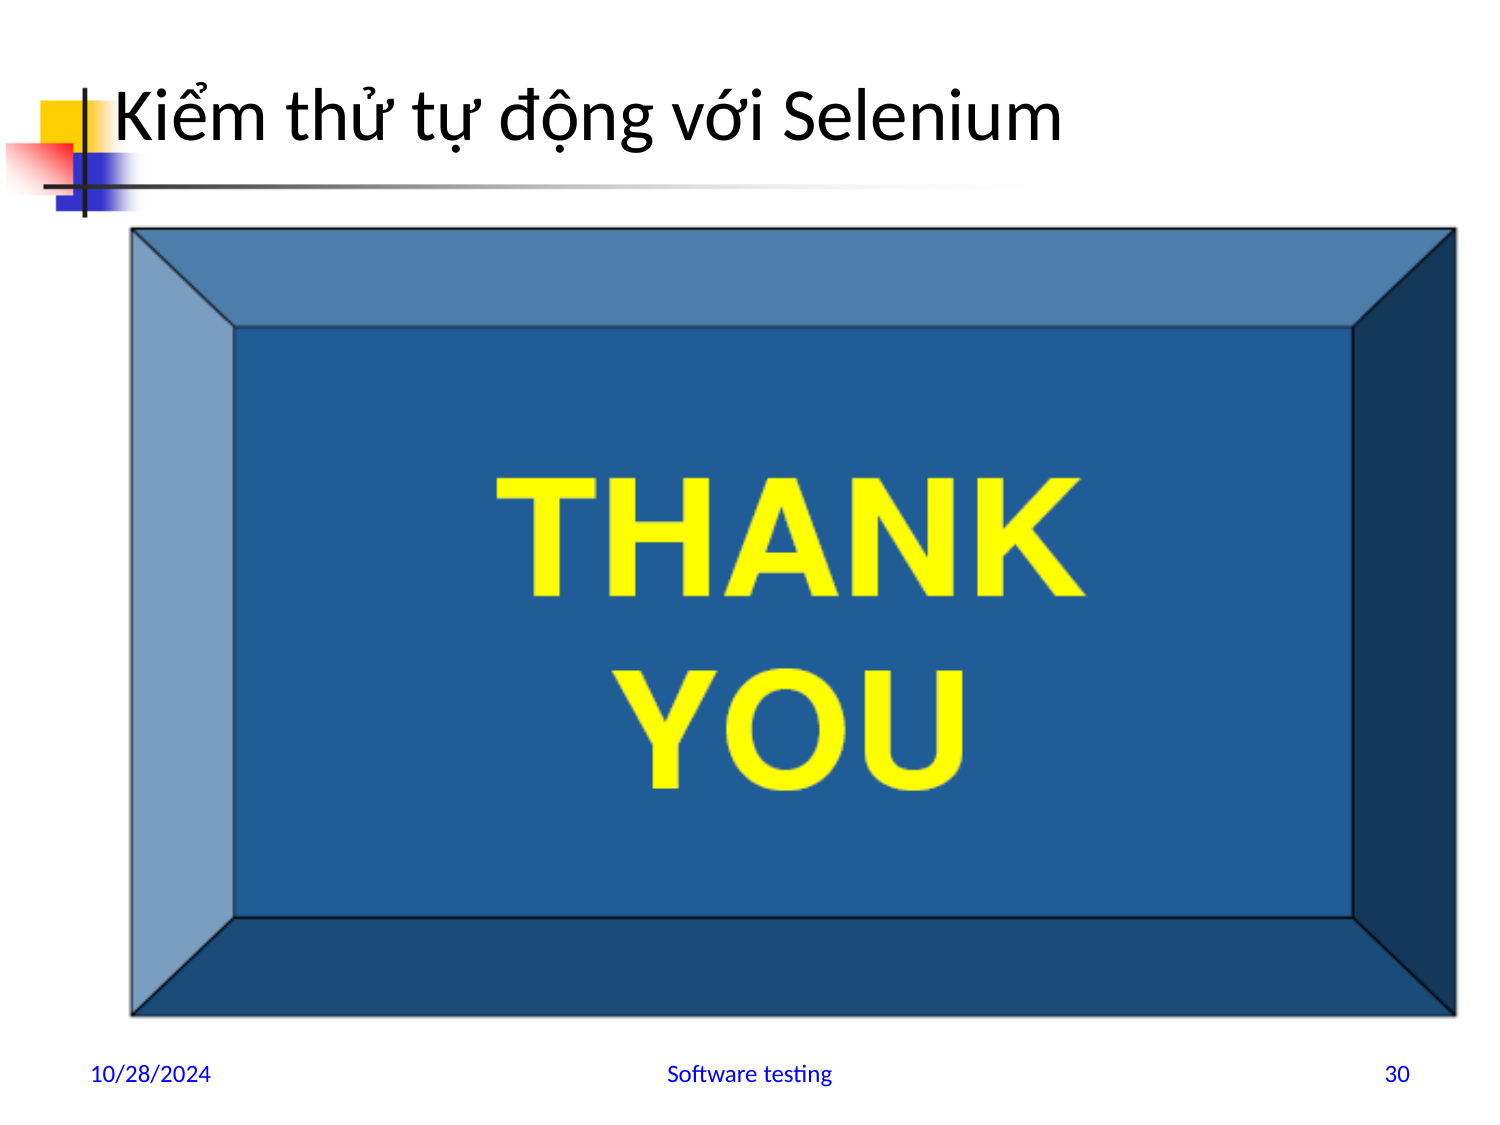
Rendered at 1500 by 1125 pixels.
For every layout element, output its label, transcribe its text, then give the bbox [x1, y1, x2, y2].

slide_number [75, 1042, 425, 1103]
slide_number 30 [1074, 1042, 1425, 1103]
footer Software testing [512, 1042, 988, 1103]
picture [0, 74, 1463, 1026]
title Kiểm thử tự động với Selenium [99, 45, 1425, 175]
